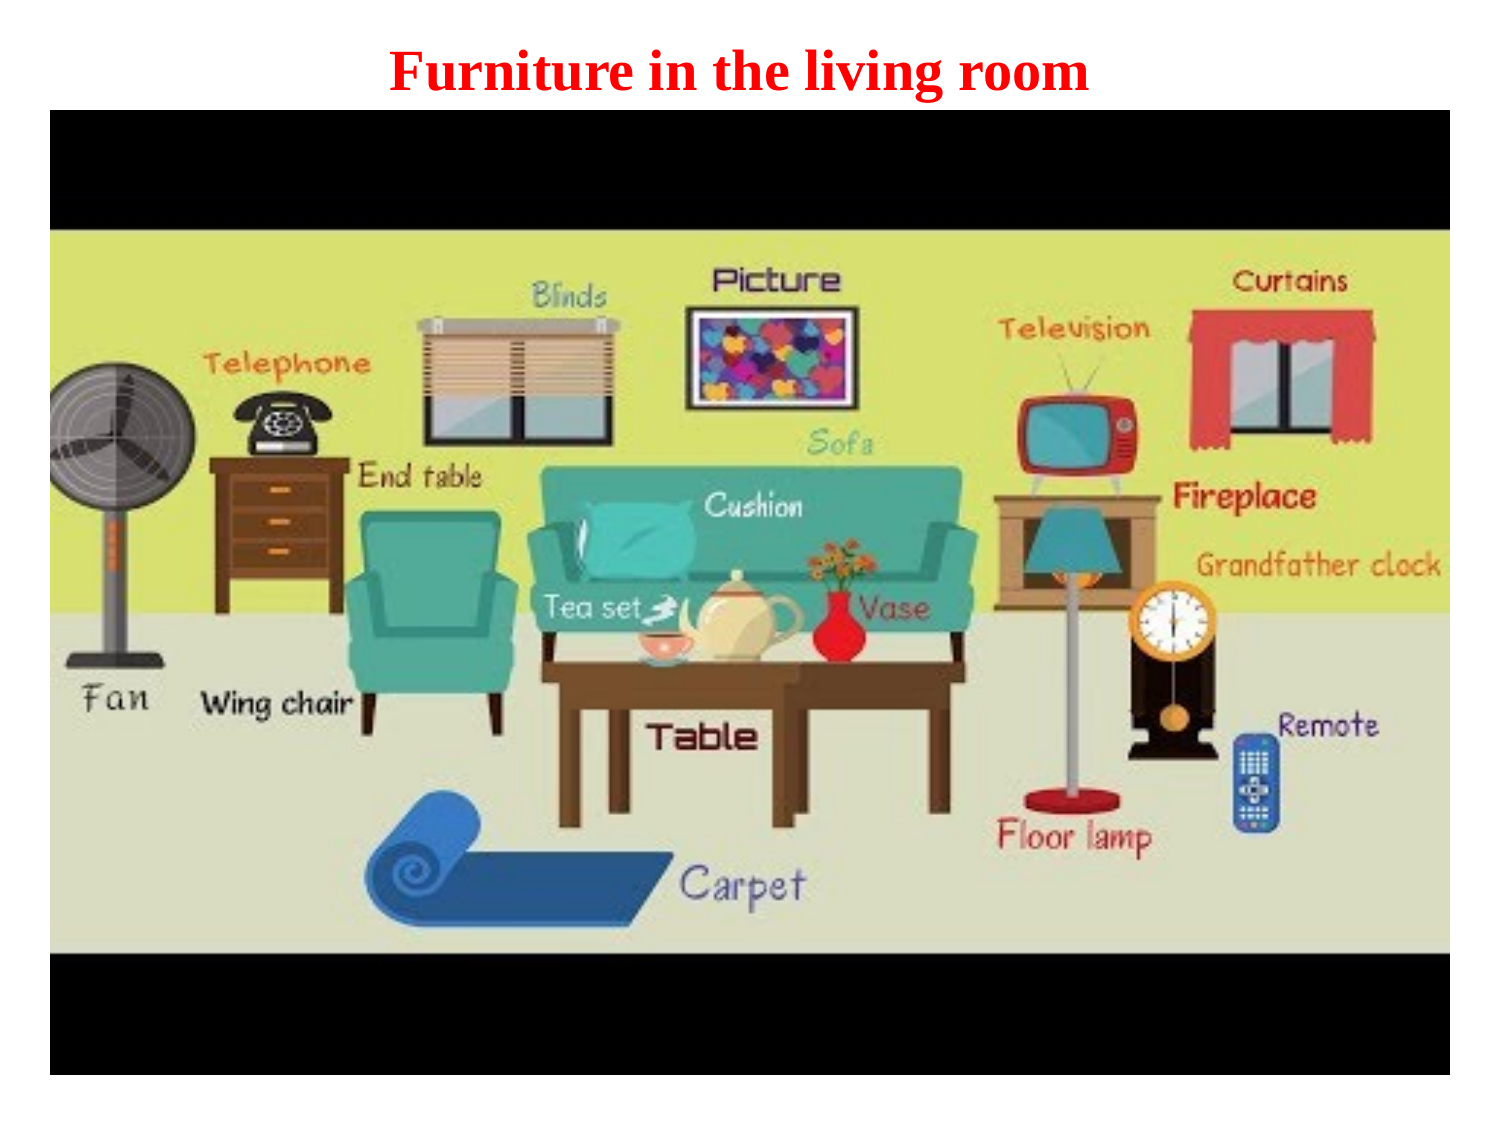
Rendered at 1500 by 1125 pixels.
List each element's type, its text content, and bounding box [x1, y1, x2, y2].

picture [49, 110, 1451, 1076]
text_box Furniture in the living room [374, 24, 1200, 110]
